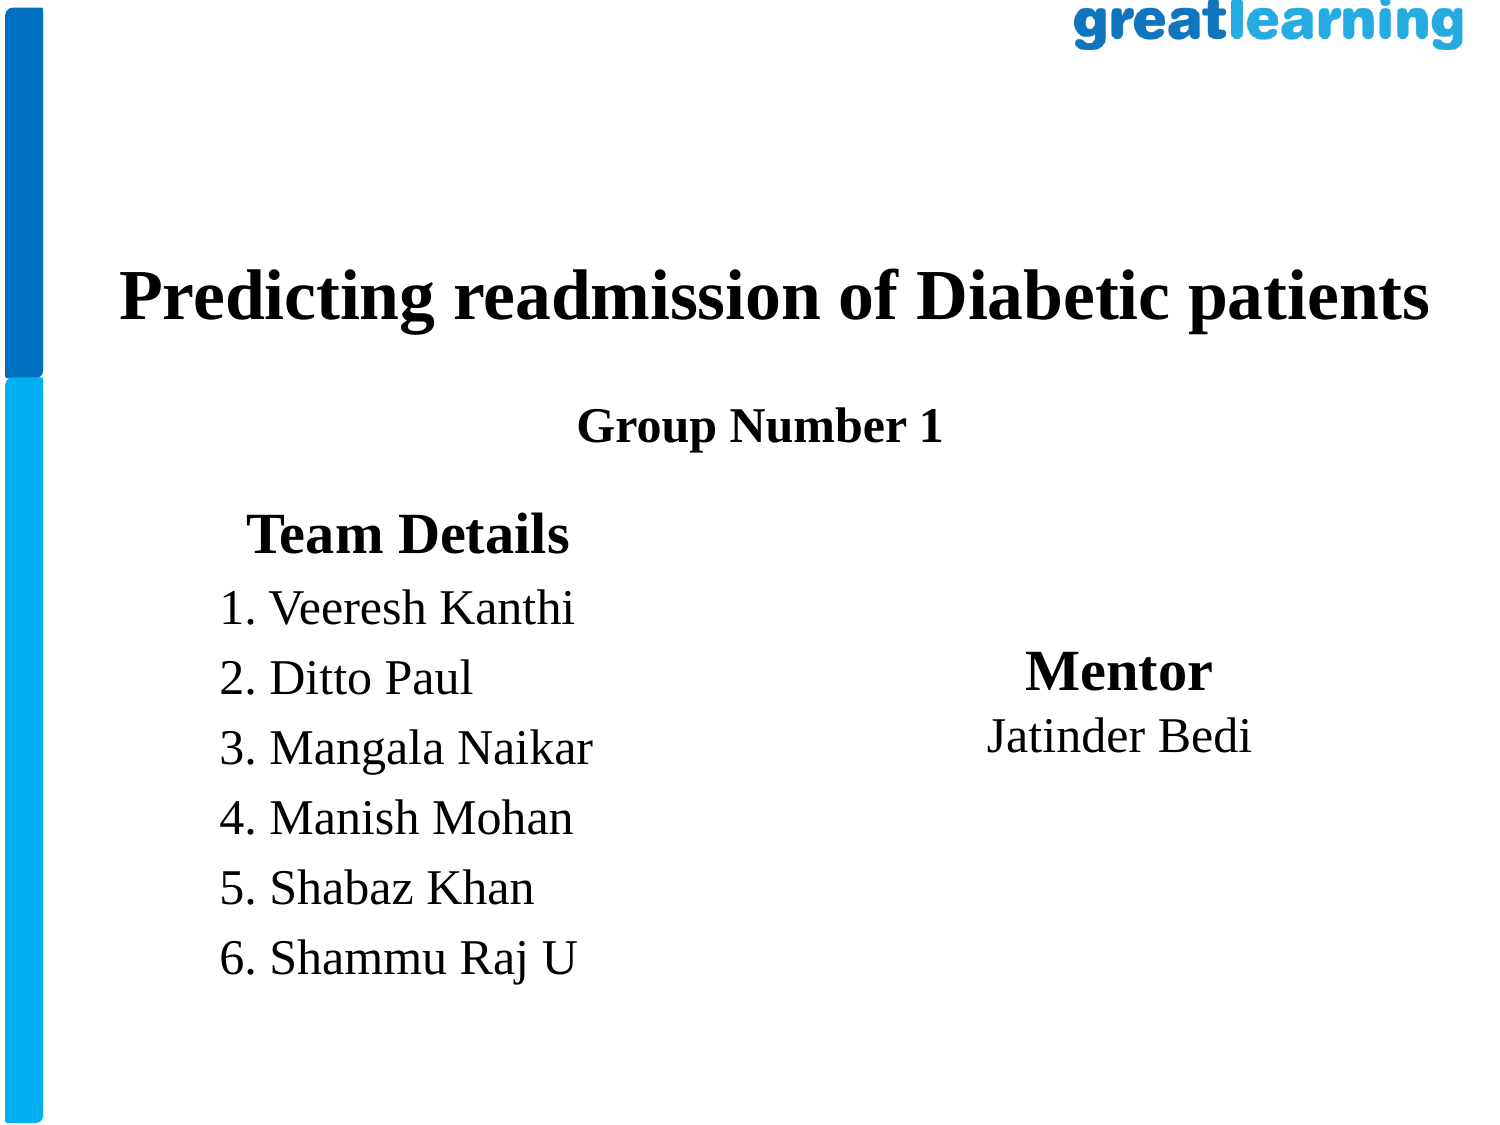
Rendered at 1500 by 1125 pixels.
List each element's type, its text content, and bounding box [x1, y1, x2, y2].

text_box Group Number 1 [561, 384, 959, 460]
text_box [5, 7, 44, 375]
text_box Mentor Jatinder Bedi [924, 624, 1315, 770]
text_box [5, 377, 44, 1114]
text_box Team Details 1. Veeresh Kanthi 2. Ditto Paul 3. Mangala Naikar 4. Manish Mohan 5. Shabaz Khan 6. Shammu Raj U [204, 487, 613, 1000]
picture [1074, 0, 1463, 50]
text_box Predicting readmission of Diabetic patients [99, 64, 1450, 380]
